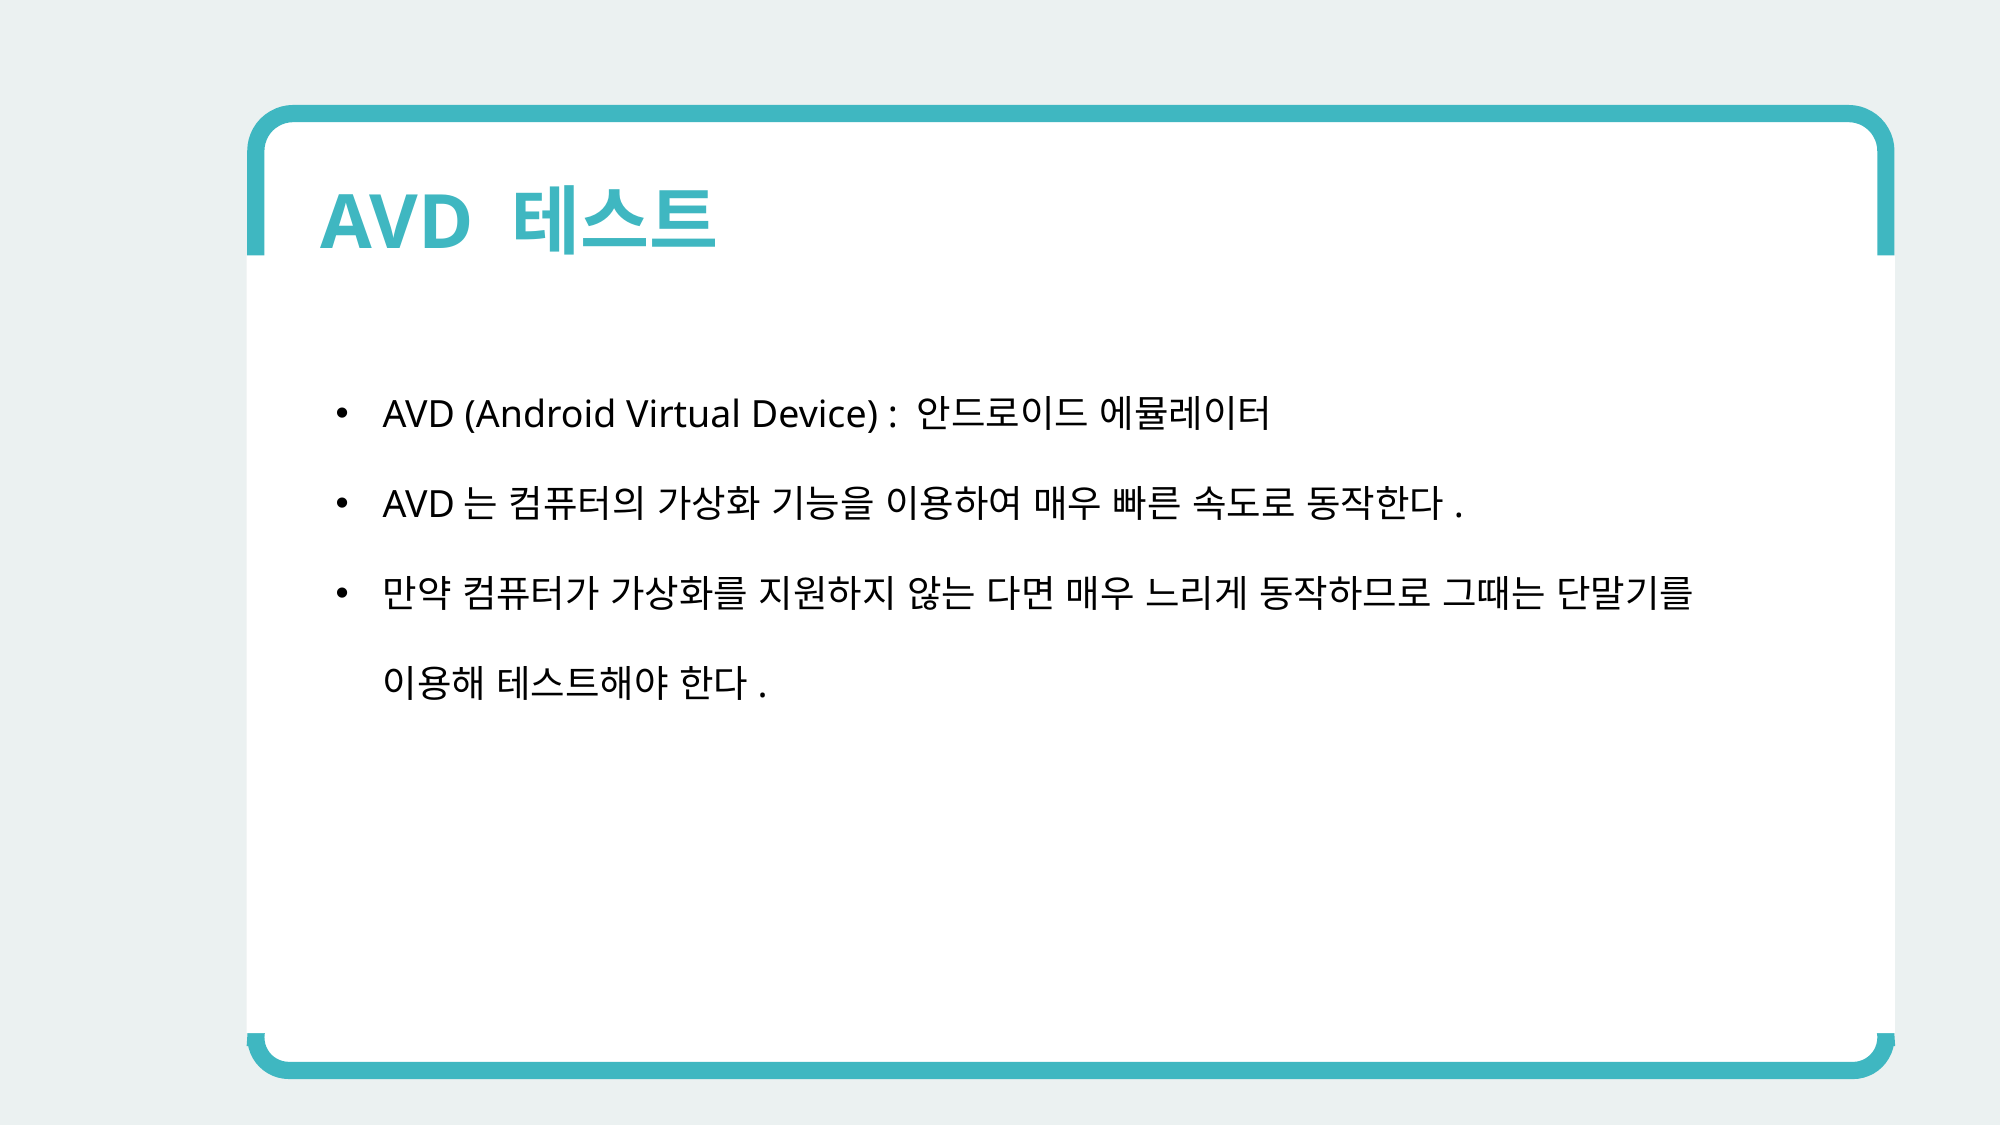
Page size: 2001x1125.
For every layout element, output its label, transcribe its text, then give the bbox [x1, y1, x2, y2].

text_box AVD 테스트 [320, 173, 1821, 264]
text_box [254, 112, 1887, 254]
text_box [254, 1034, 1888, 1072]
text_box [0, 0, 2000, 1125]
text_box AVD (Android Virtual Device) : 안드로이드 에뮬레이터 AVD는 컴퓨터의 가상화 기능을 이용하여 매우 빠른 속도로 동작한다. 만약 컴퓨터가 가상화를 지원하지 않는 다면 매우 느리게 동작하므로 그때는 단말기를 이용해 테스트해야 한다. [320, 338, 1821, 713]
text_box [246, 254, 1896, 1034]
